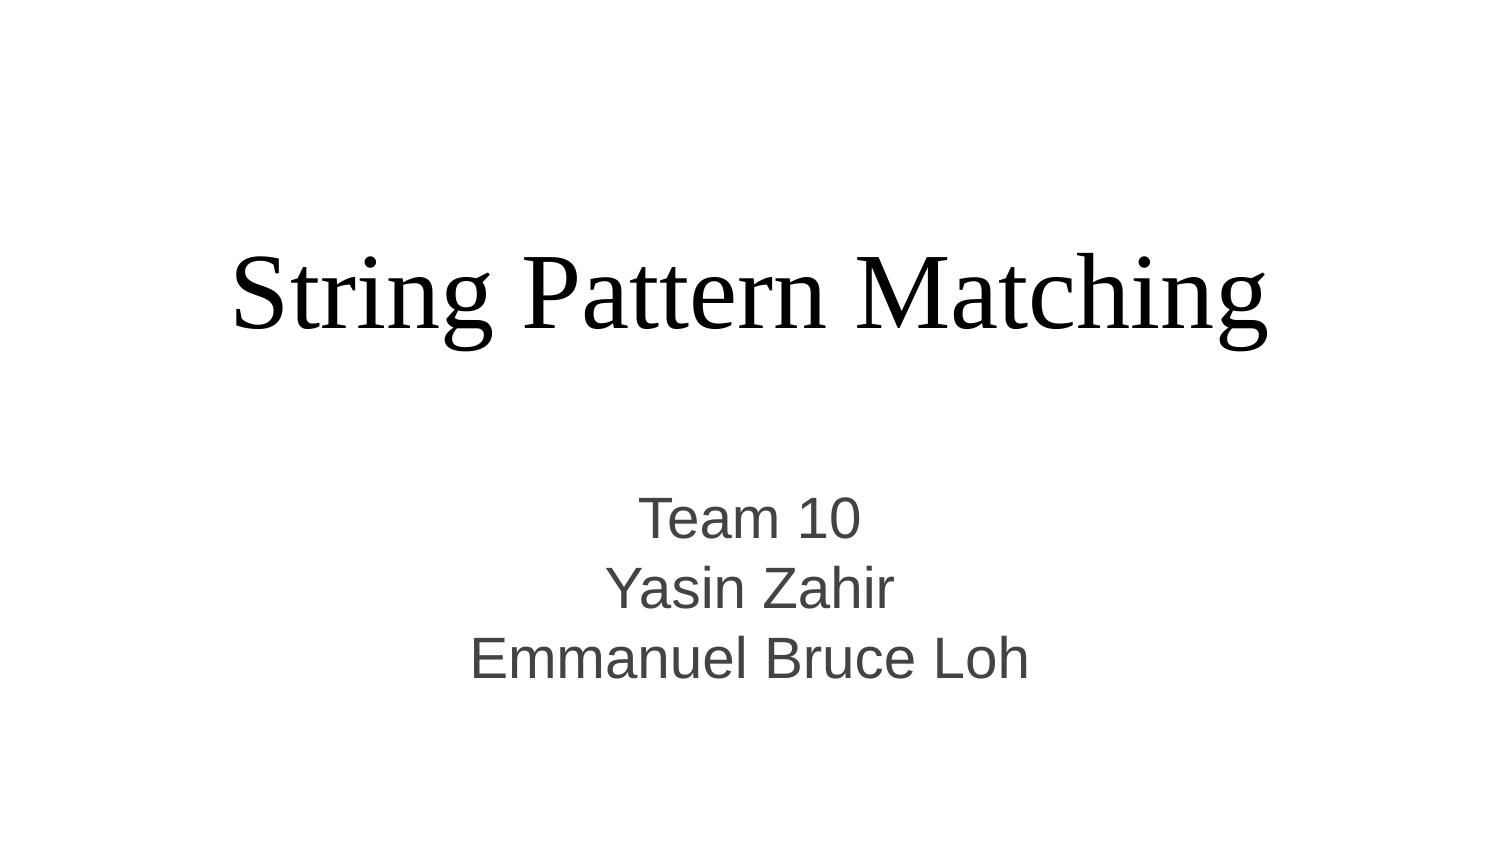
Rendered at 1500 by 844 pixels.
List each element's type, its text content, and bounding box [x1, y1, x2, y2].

subtitle Team 10 Yasin Zahir Emmanuel Bruce Loh [51, 464, 1449, 696]
title String Pattern Matching [51, 28, 1449, 365]
